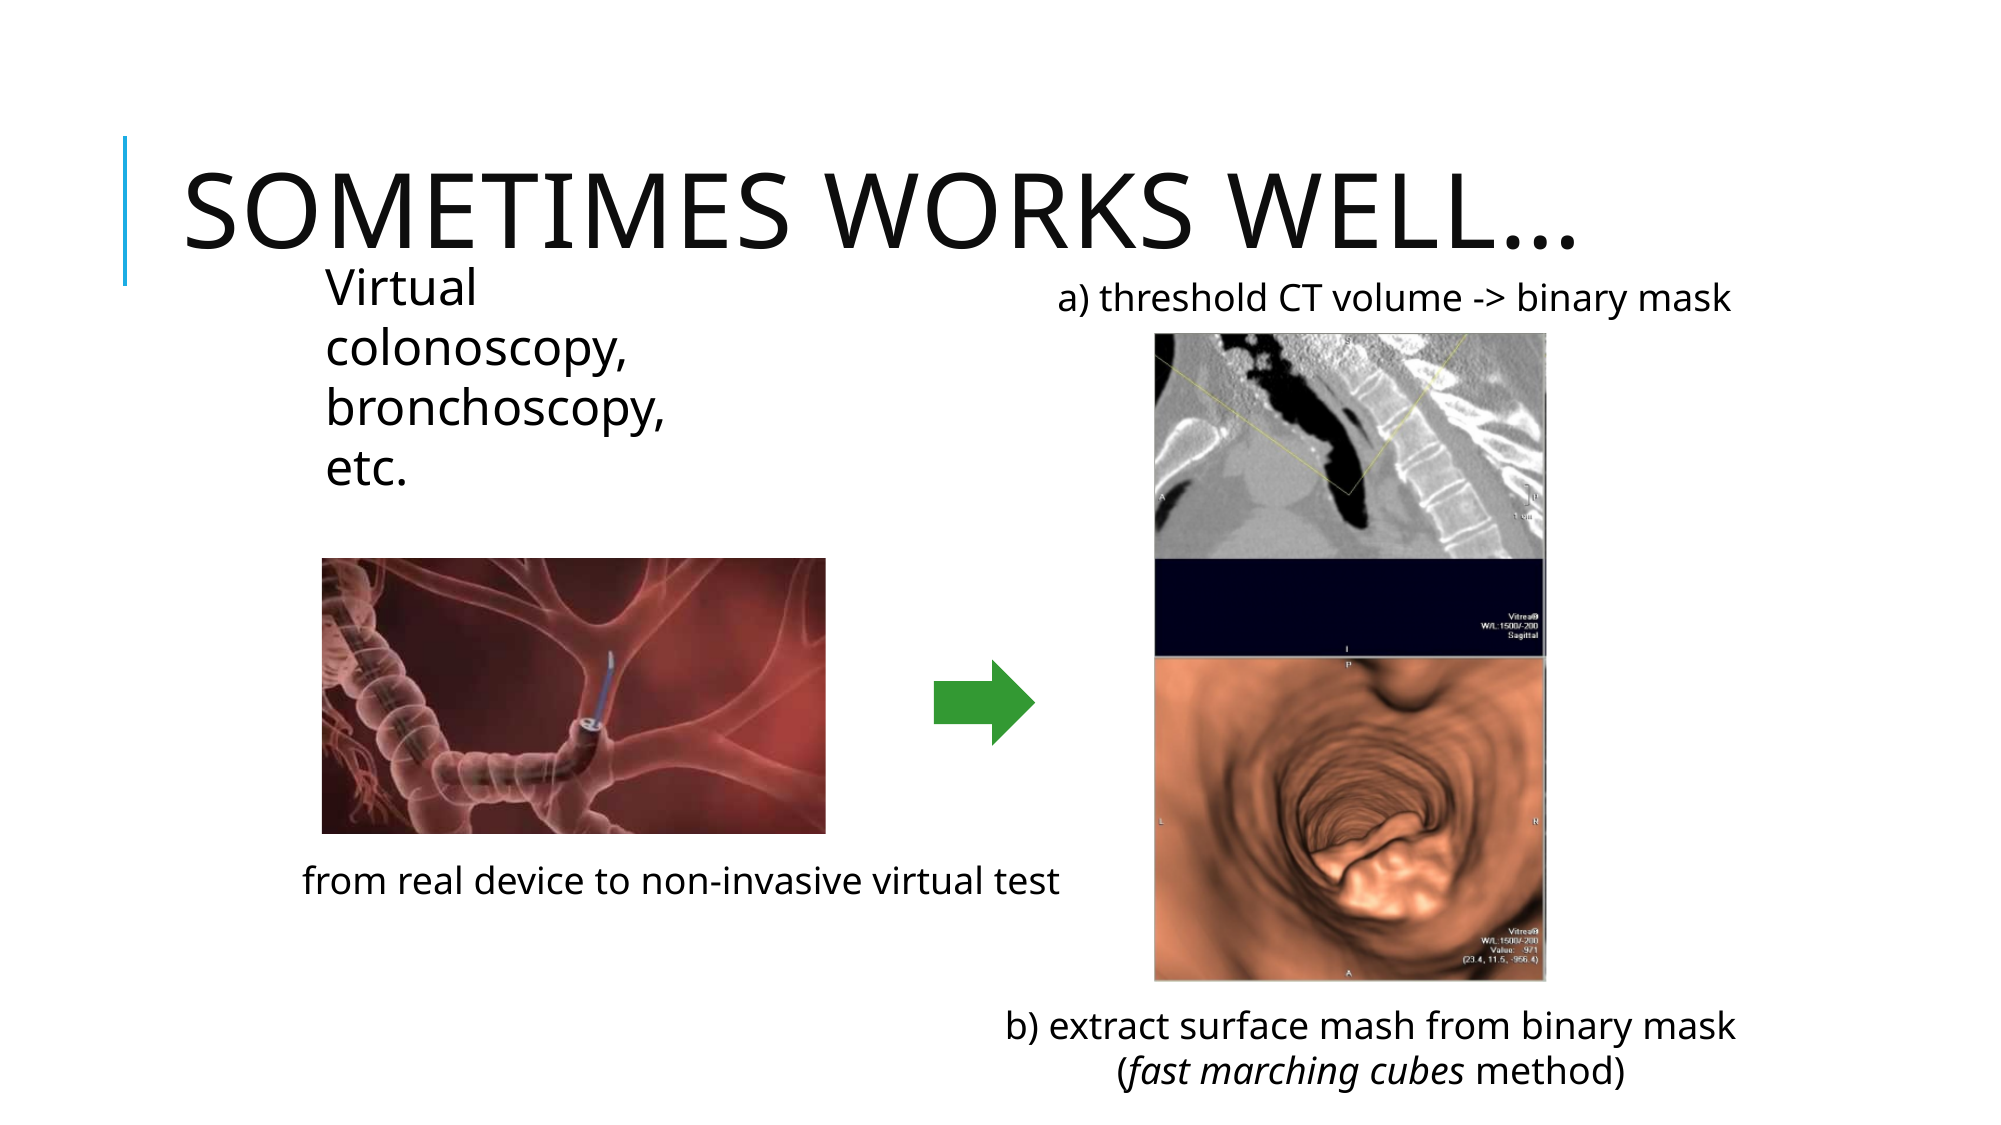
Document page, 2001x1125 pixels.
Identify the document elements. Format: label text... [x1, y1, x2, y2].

text_box b) extract surface mash from binary mask (fast marching cubes method) [990, 994, 1752, 1100]
text_box Virtual colonoscopy, bronchoscopy, etc. [310, 247, 696, 503]
text_box a) threshold CT volume -> binary mask [1042, 266, 1747, 326]
picture [321, 557, 826, 835]
text_box from real device to non-invasive virtual test [287, 849, 1084, 909]
picture [1154, 332, 1547, 982]
text_box [933, 659, 1036, 746]
title Sometimes works well… [168, 96, 1763, 342]
